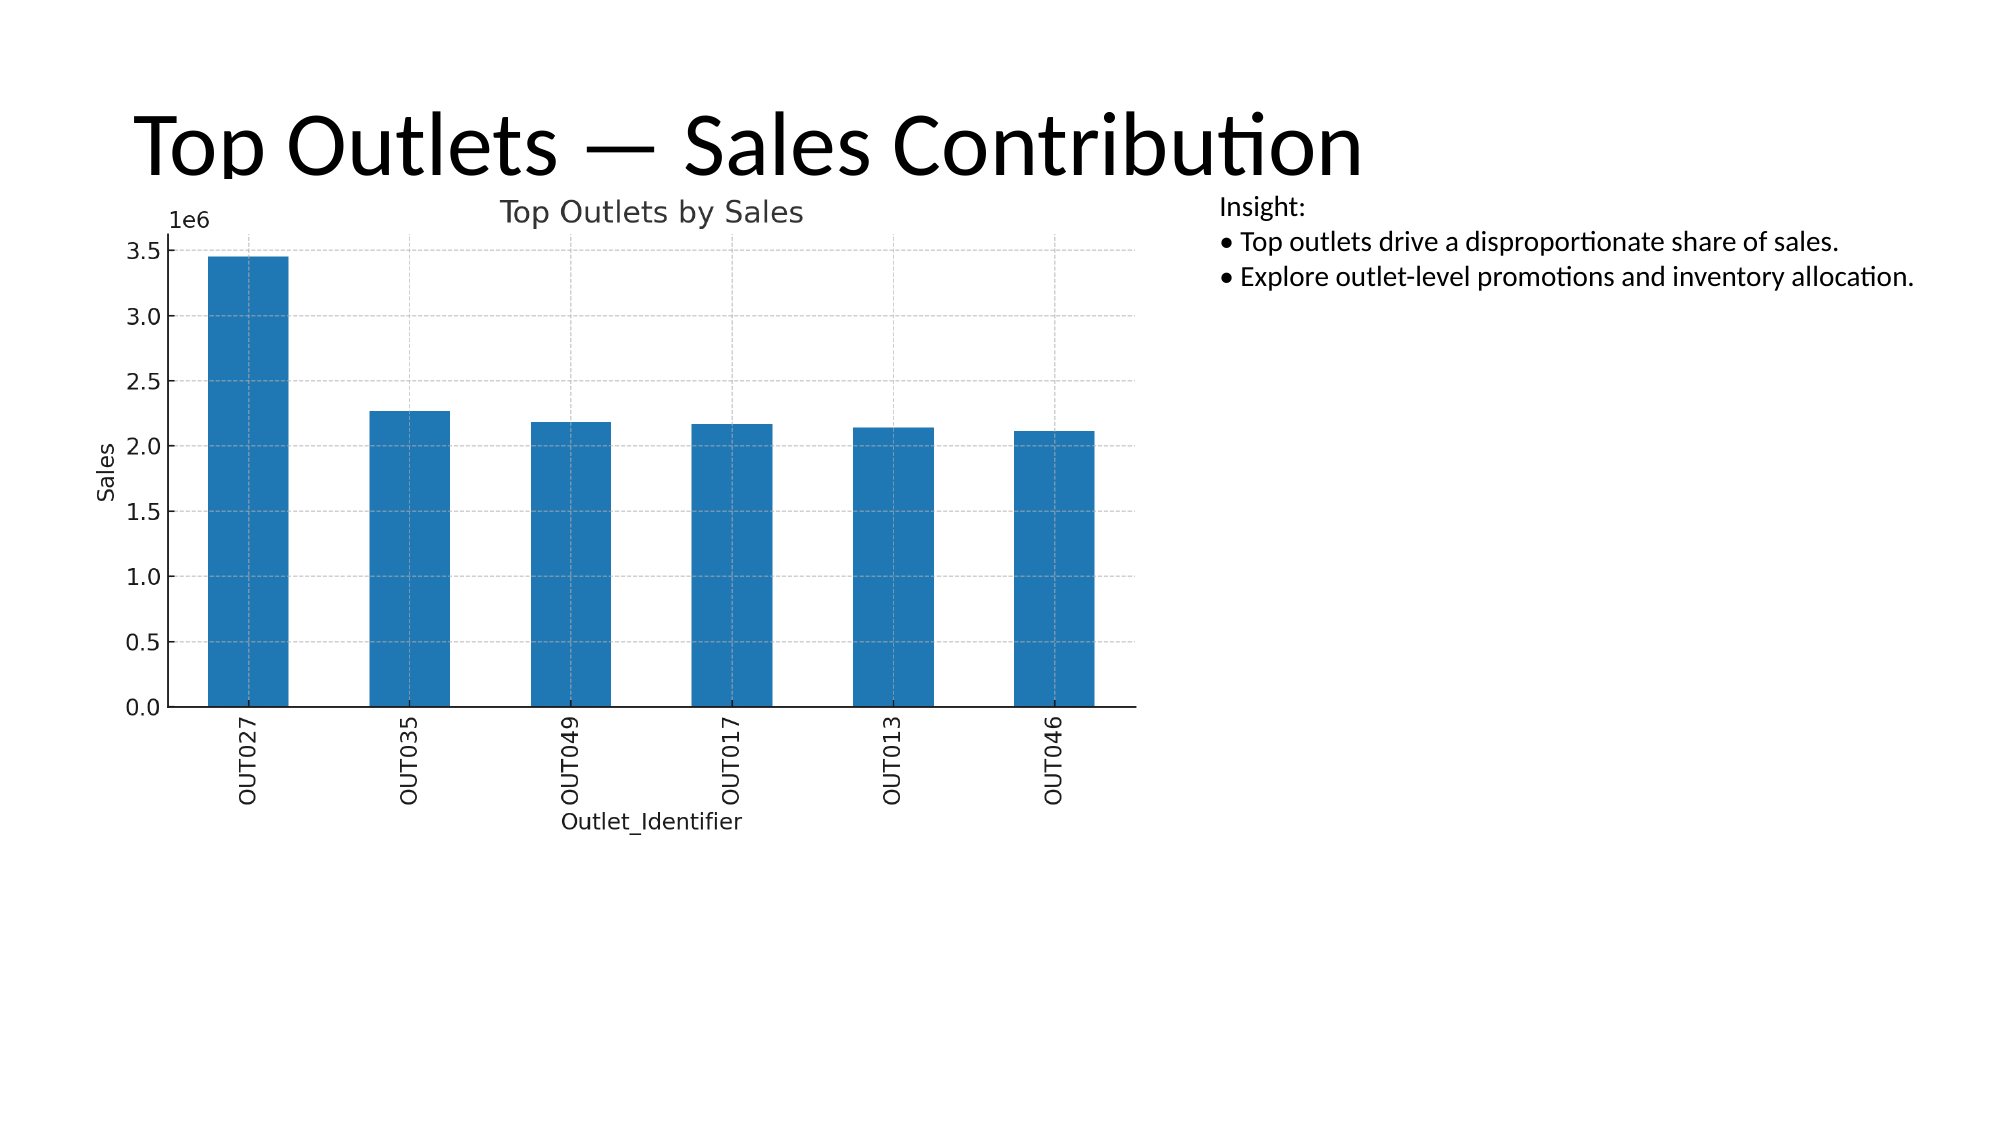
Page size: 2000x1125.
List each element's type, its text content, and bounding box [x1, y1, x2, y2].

title Top Outlets — Sales Contribution [75, 45, 1425, 233]
text_box Insight: • Top outlets drive a disproportionate share of sales. • Explore outlet-level promotions and inventory allocation. [1204, 179, 1931, 300]
picture [74, 179, 1156, 856]
